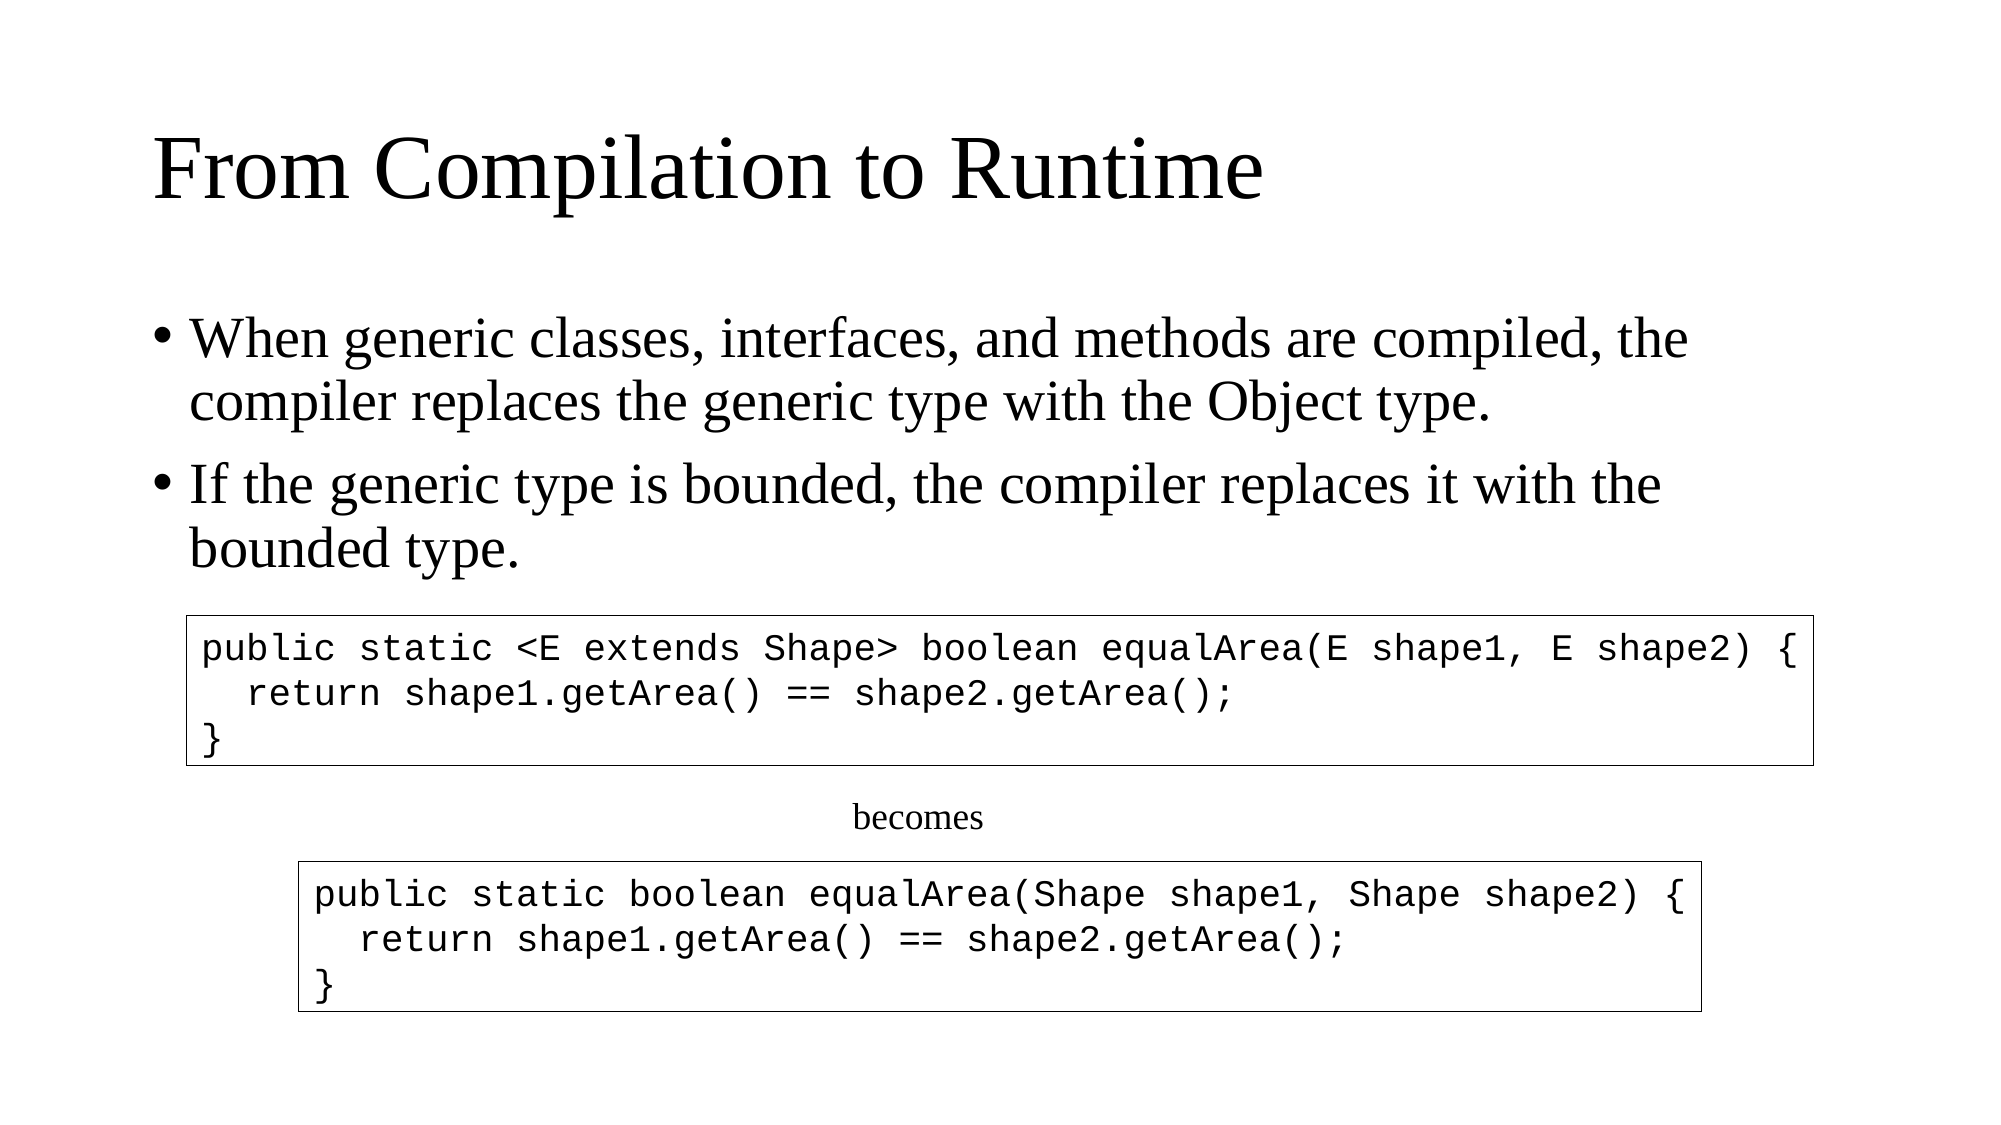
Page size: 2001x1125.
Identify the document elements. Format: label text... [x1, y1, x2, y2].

text_box public static boolean equalArea(Shape shape1, Shape shape2) { return shape1.getArea() == shape2.getArea(); } [298, 861, 1702, 1012]
title From Compilation to Runtime [137, 59, 1863, 278]
list When generic classes, interfaces, and methods are compiled, the compiler replaces the generic type with the Object type. If the generic type is bounded, the compiler replaces it with the bounded type. [137, 299, 1863, 1014]
text_box public static <E extends Shape> boolean equalArea(E shape1, E shape2) { return shape1.getArea() == shape2.getArea(); } [186, 615, 1814, 766]
text_box becomes [837, 784, 1000, 844]
